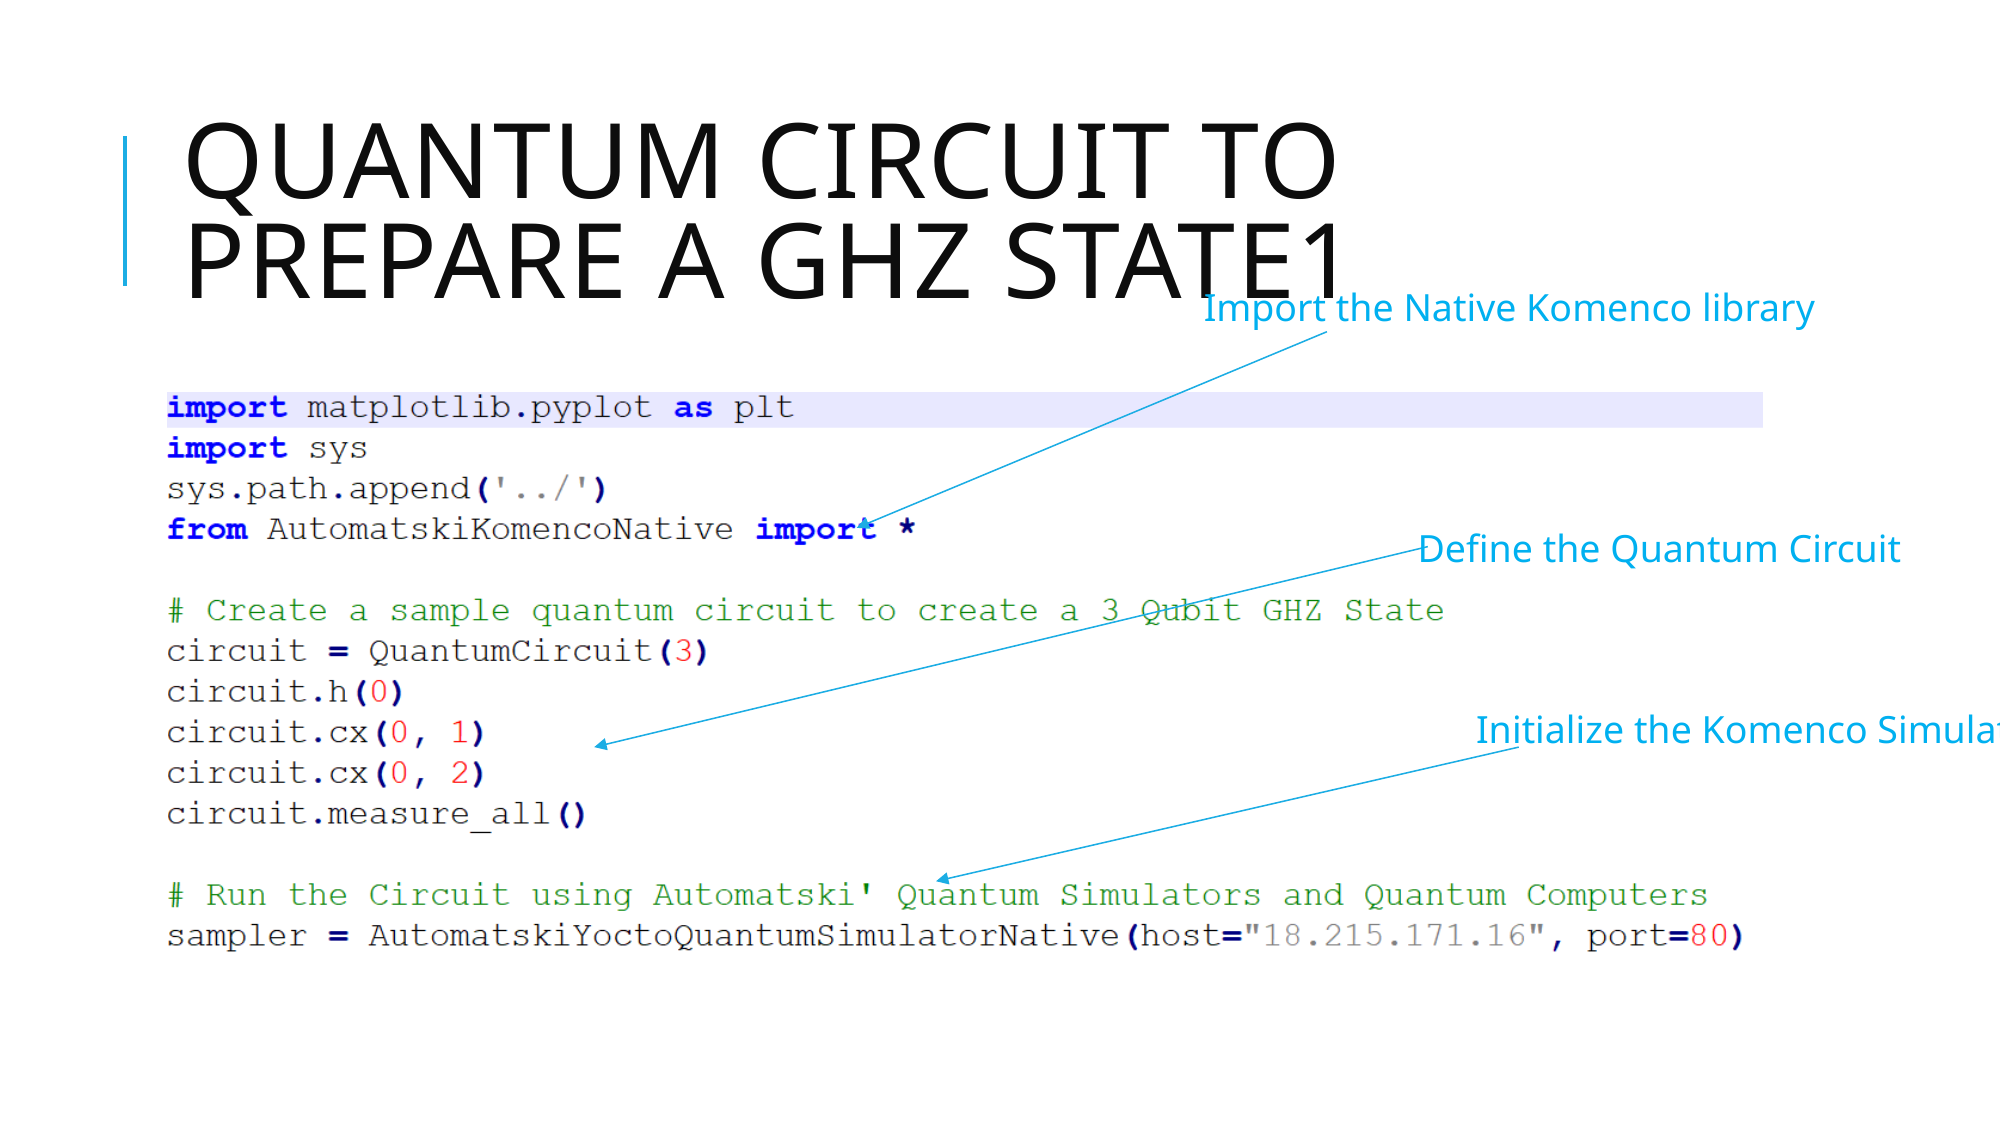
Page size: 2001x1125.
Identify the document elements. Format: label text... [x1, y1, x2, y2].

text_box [935, 746, 1519, 882]
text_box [856, 331, 1328, 529]
text_box Import the Native Komenco library [1188, 276, 1831, 337]
text_box Initialize the Komenco Simulator [1771, 698, 2000, 759]
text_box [593, 546, 1429, 748]
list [167, 391, 1763, 985]
title Quantum circuit to prepare a GHZ State1 [168, 96, 1763, 342]
text_box Define the Quantum Circuit [1771, 517, 1917, 578]
